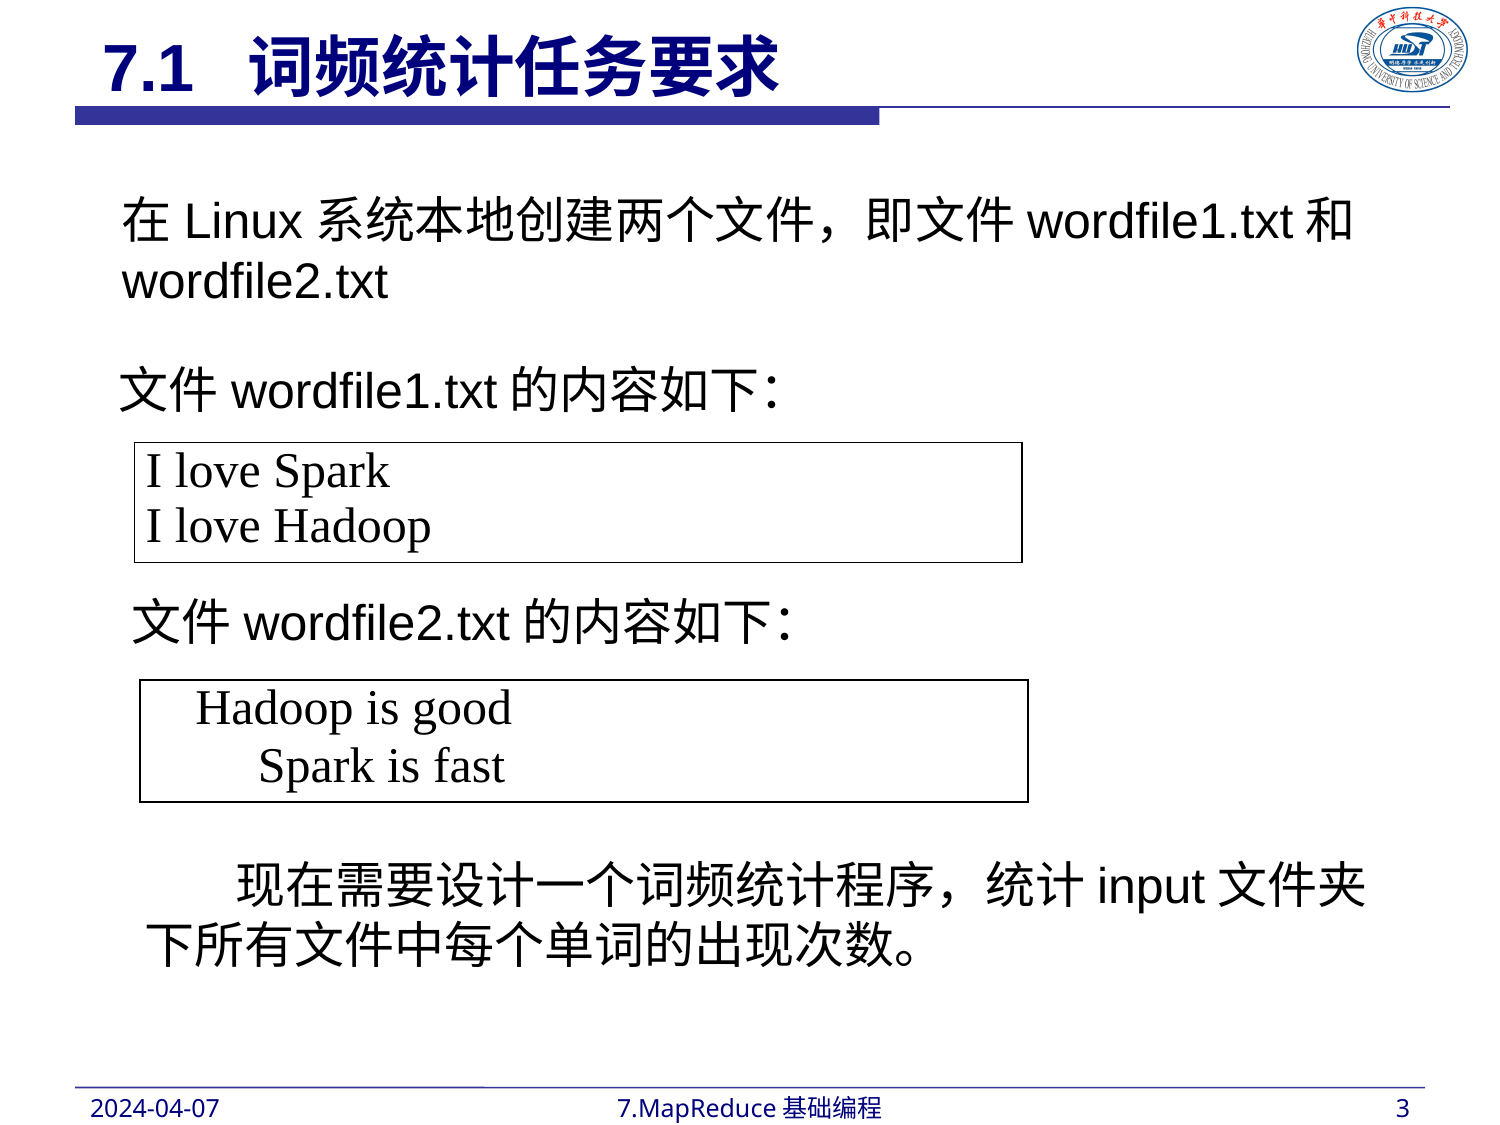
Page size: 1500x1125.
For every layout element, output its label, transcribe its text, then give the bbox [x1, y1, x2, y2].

table_header Hadoop is good Spark is fast [141, 681, 1027, 801]
text_box 文件wordfile2.txt的内容如下： [116, 583, 837, 658]
title 7.1 词频统计任务要求 [87, 0, 875, 141]
table_header I love Spark I love Hadoop [135, 443, 1021, 562]
text_box 现在需要设计一个词频统计程序，统计input文件夹下所有文件中每个单词的出现次数。 [129, 846, 1387, 982]
picture [1350, 0, 1475, 99]
text_box 在Linux系统本地创建两个文件，即文件wordfile1.txt和wordfile2.txt [107, 181, 1407, 317]
footer 7.MapReduce基础编程 [512, 1084, 988, 1125]
text_box 文件wordfile1.txt的内容如下： [104, 351, 825, 426]
slide_number 3 [1100, 1084, 1425, 1125]
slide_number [75, 1084, 400, 1125]
